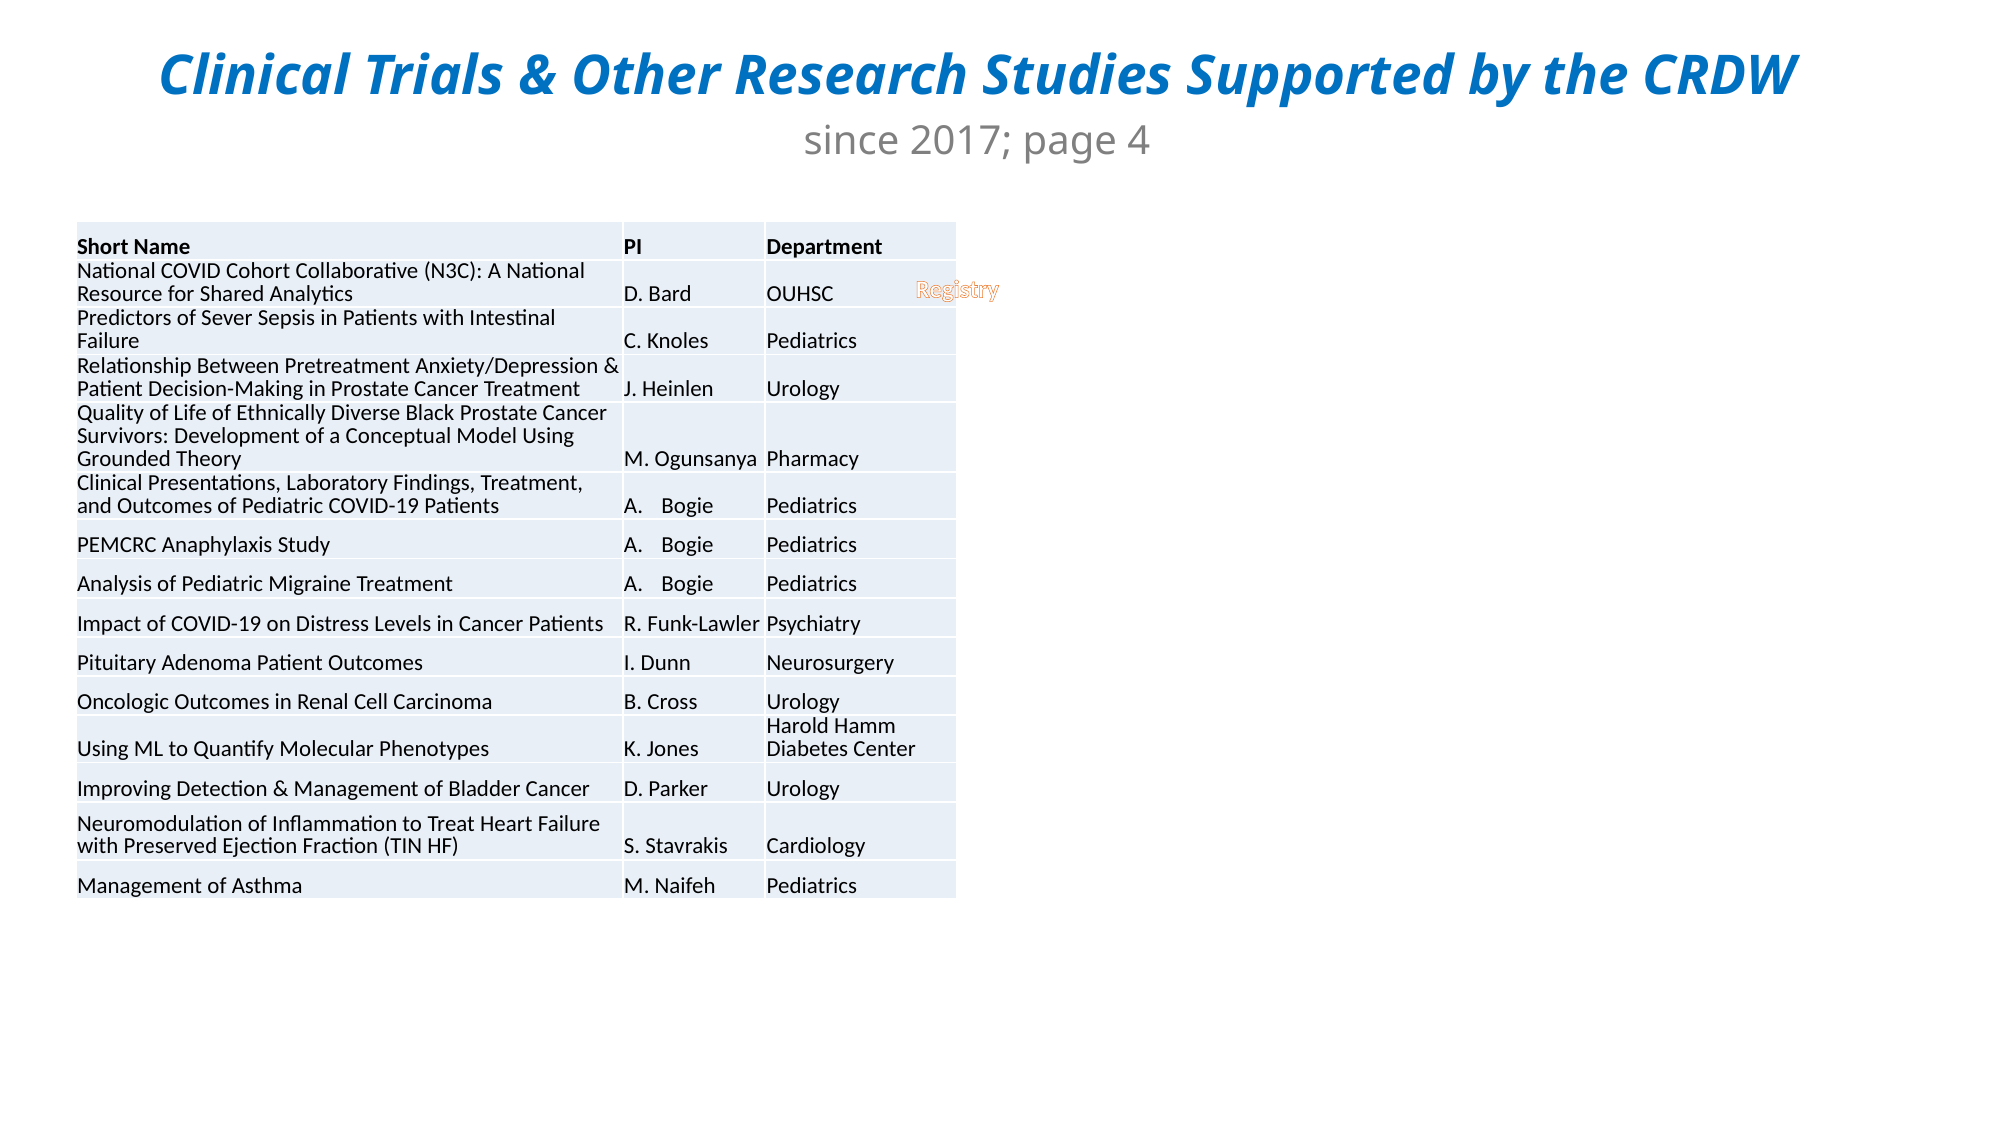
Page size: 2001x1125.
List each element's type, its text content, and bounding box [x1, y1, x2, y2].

table_cell Pediatrics [766, 308, 956, 354]
text_box Registry [897, 265, 1018, 310]
table_cell Pediatrics [766, 473, 956, 518]
table_cell National COVID Cohort Collaborative (N3C): A National Resource for Shared Analytics [77, 261, 622, 306]
table_cell Pediatrics [766, 559, 956, 597]
table_cell Pediatrics [766, 861, 956, 898]
table_header PI [624, 222, 764, 259]
table_cell Bogie [624, 559, 764, 597]
table_cell Oncologic Outcomes in Renal Cell Carcinoma [77, 677, 622, 714]
table_cell Bogie [624, 520, 764, 558]
table_cell Neurosurgery [766, 638, 956, 675]
table_cell M. Ogunsanya [624, 403, 764, 471]
table_cell OUHSC [766, 261, 956, 306]
table_cell Predictors of Sever Sepsis in Patients with Intestinal Failure [77, 308, 622, 354]
table_header Department [766, 222, 956, 259]
table_cell Psychiatry [766, 599, 956, 636]
table_cell Clinical Presentations, Laboratory Findings, Treatment, and Outcomes of Pediatric COVID-19 Patients [77, 473, 622, 518]
table_cell Analysis of Pediatric Migraine Treatment [77, 559, 622, 597]
text_box Clinical Trials & Other Research Studies Supported by the CRDW since 2017; page 4 [114, 13, 1840, 176]
table_cell R. Funk-Lawler [624, 599, 764, 636]
table_cell Urology [766, 677, 956, 714]
table_cell Urology [766, 763, 956, 801]
table_cell K. Jones [624, 716, 764, 762]
table_cell Management of Asthma [77, 861, 622, 898]
table_cell Pediatrics [766, 520, 956, 558]
table_cell Impact of COVID-19 on Distress Levels in Cancer Patients [77, 599, 622, 636]
table_cell I. Dunn [624, 638, 764, 675]
table_cell J. Heinlen [624, 355, 764, 401]
table_cell Pituitary Adenoma Patient Outcomes [77, 638, 622, 675]
table_cell D. Bard [624, 261, 764, 306]
table_cell B. Cross [624, 677, 764, 714]
table_cell Quality of Life of Ethnically Diverse Black Prostate Cancer Survivors: Development of a Conceptual Model Using Grounded Theory [77, 403, 622, 471]
table_cell C. Knoles [624, 308, 764, 354]
table_cell Using ML to Quantify Molecular Phenotypes [77, 716, 622, 762]
table_cell Neuromodulation of Inflammation to Treat Heart Failure with Preserved Ejection Fraction (TIN HF) [77, 803, 622, 859]
table_cell D. Parker [624, 763, 764, 801]
table_cell Harold Hamm Diabetes Center [766, 716, 956, 762]
table_cell Pharmacy [766, 403, 956, 471]
table_cell Cardiology [766, 803, 956, 859]
table_cell Bogie [624, 473, 764, 518]
table_cell PEMCRC Anaphylaxis Study [77, 520, 622, 558]
table_cell M. Naifeh [624, 861, 764, 898]
table_cell Urology [766, 355, 956, 401]
table_cell Relationship Between Pretreatment Anxiety/Depression & Patient Decision-Making in Prostate Cancer Treatment [77, 355, 622, 401]
table_cell Improving Detection & Management of Bladder Cancer [77, 763, 622, 801]
table_cell S. Stavrakis [624, 803, 764, 859]
table_header Short Name [77, 222, 622, 259]
